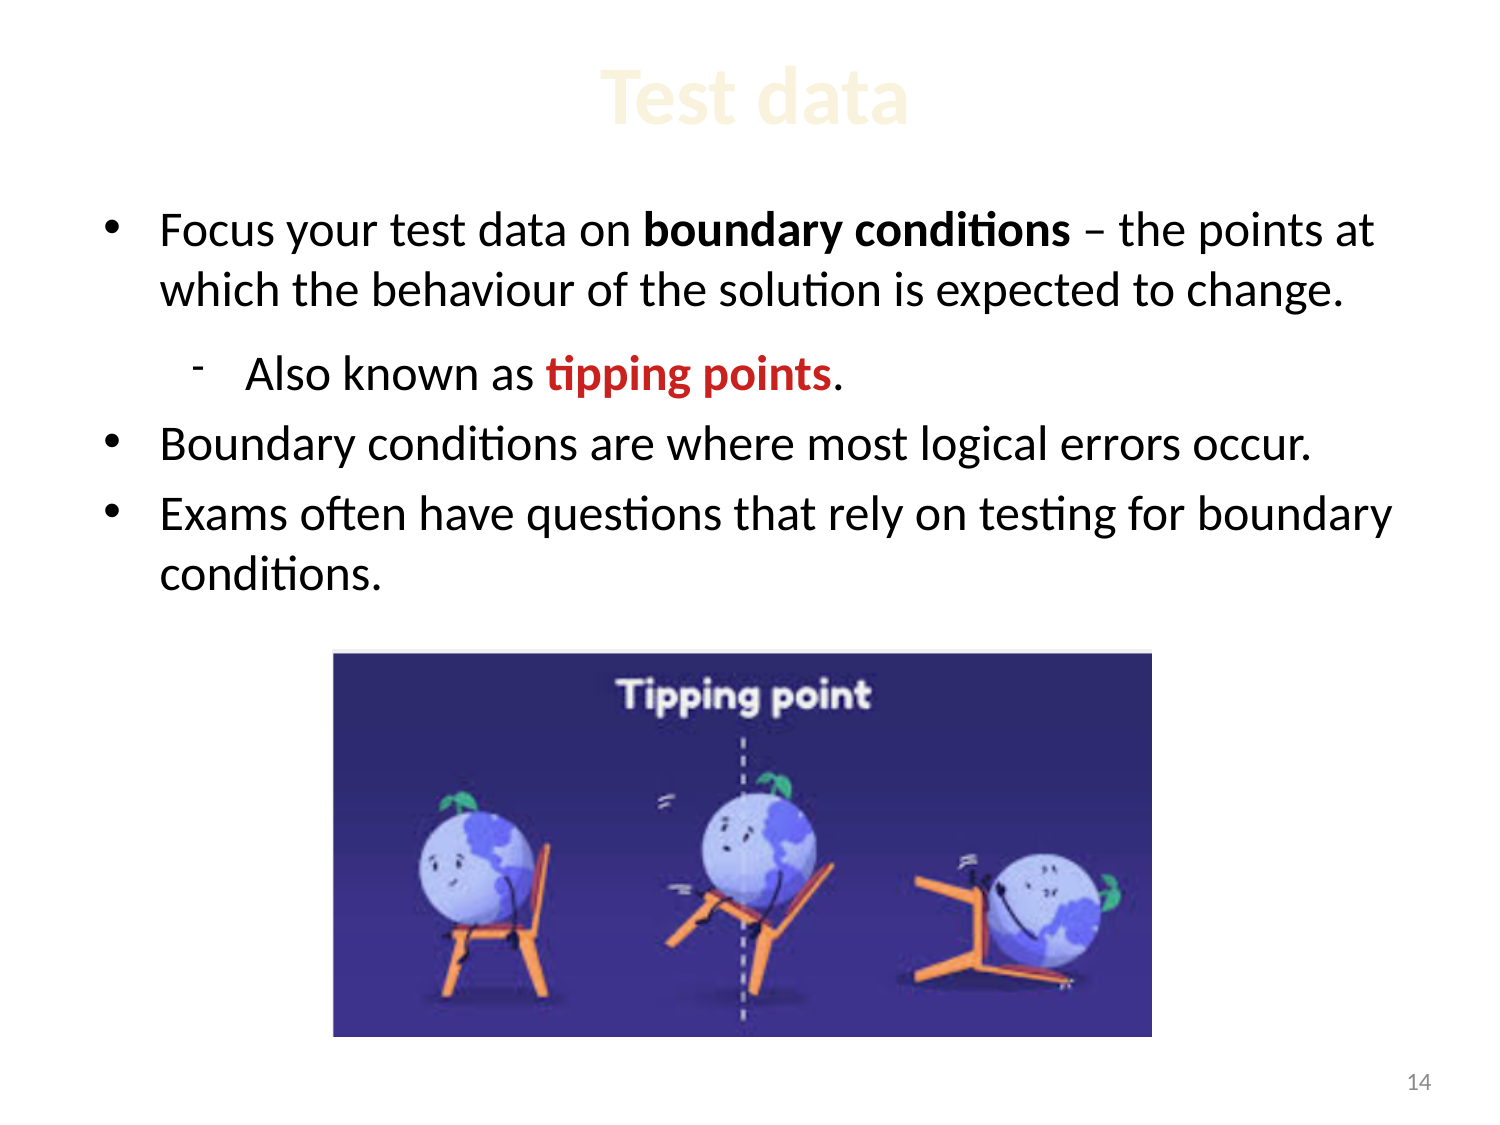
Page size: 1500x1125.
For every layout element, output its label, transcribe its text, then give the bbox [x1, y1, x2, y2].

title Test data [29, 45, 1482, 137]
picture [332, 649, 1152, 1038]
list Focus your test data on boundary conditions – the points at which the behaviour of the solution is expected to change. Also known as tipping points. Boundary conditions are where most logical errors occur. Exams often have questions that rely on testing for boundary conditions. [88, 189, 1439, 680]
slide_number <number> [1376, 1058, 1447, 1103]
